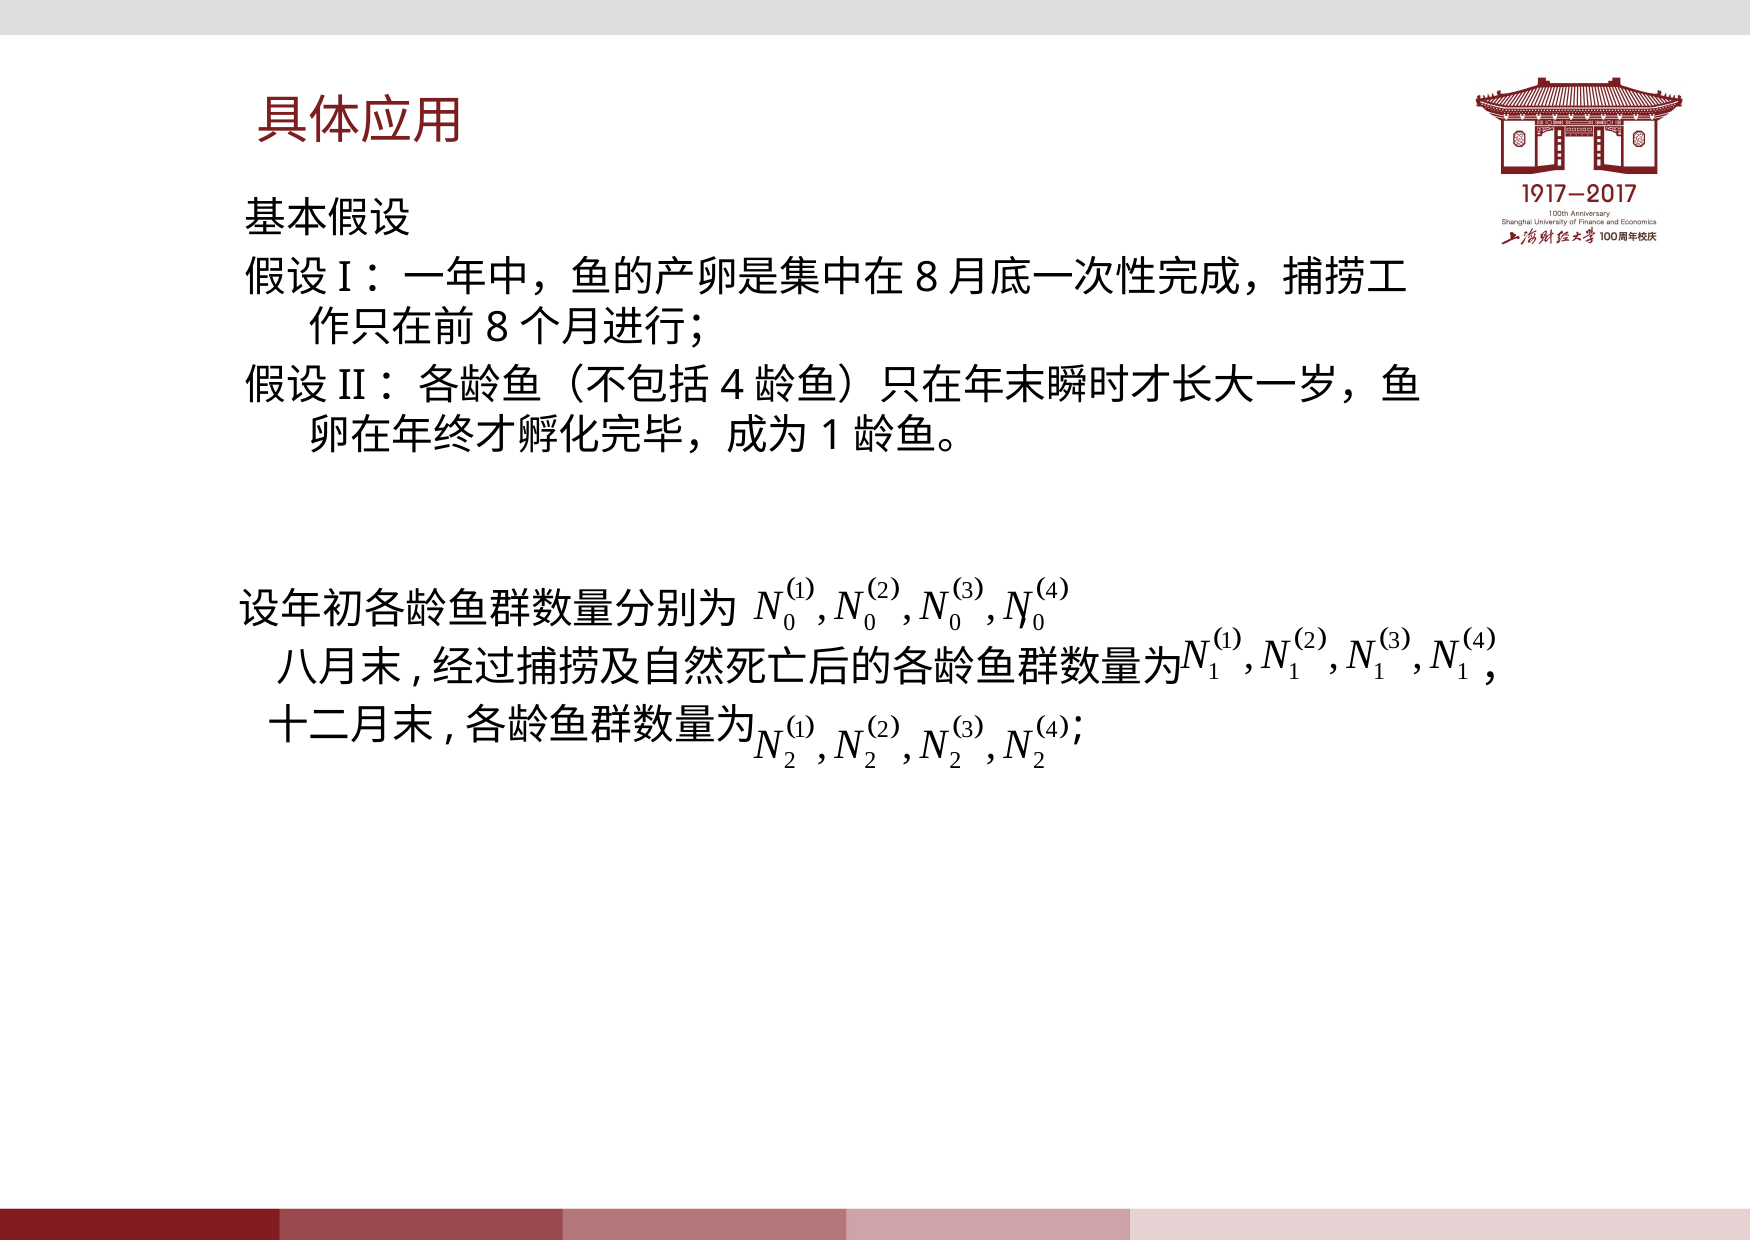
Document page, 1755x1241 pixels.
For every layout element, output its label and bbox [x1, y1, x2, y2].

text_box [1172, 620, 1502, 691]
text_box [745, 570, 1076, 641]
picture [0, 0, 1750, 1241]
text_box [745, 709, 1076, 780]
